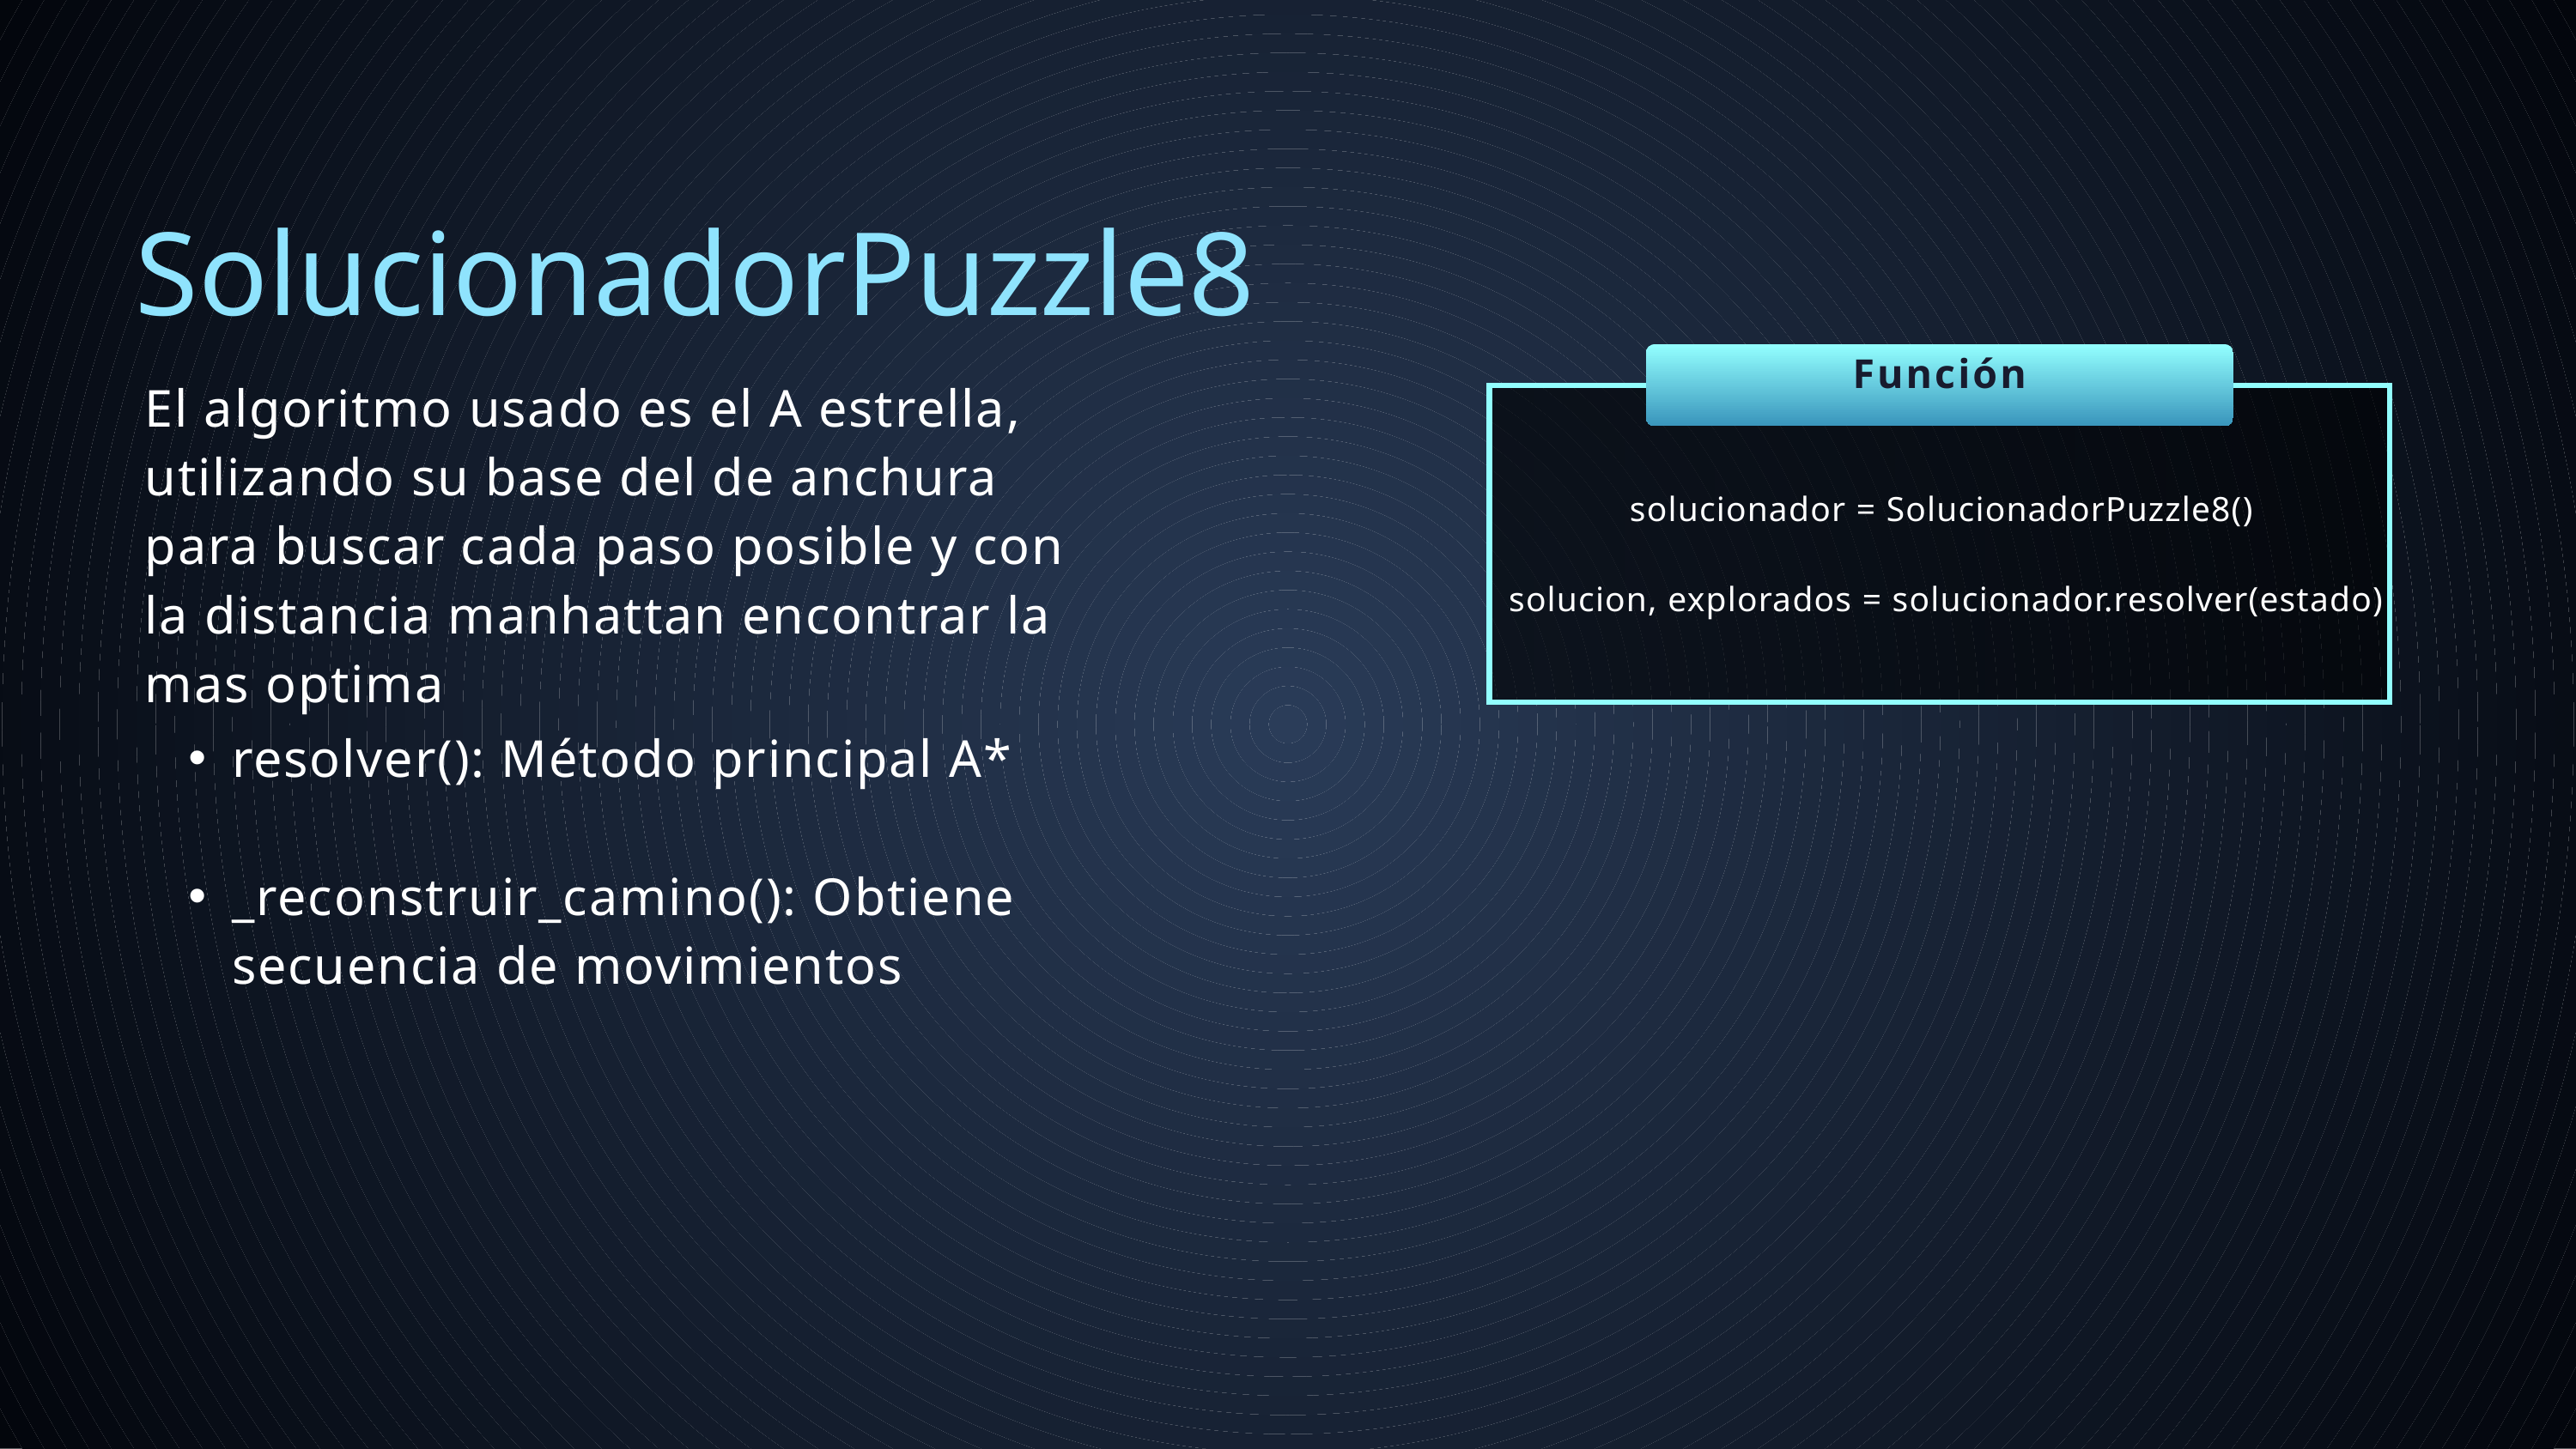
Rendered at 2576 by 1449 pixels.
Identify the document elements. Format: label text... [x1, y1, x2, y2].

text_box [1645, 343, 2234, 427]
text_box El algoritmo usado es el A estrella, utilizando su base del de anchura para buscar cada paso posible y con la distancia manhattan encontrar la mas optima [144, 367, 1112, 713]
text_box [1489, 385, 2391, 702]
text_box resolver(): Método principal A* _reconstruir_camino(): Obtiene secuencia de movimientos [144, 718, 1112, 1064]
text_box SolucionadorPuzzle8 [135, 177, 1545, 500]
